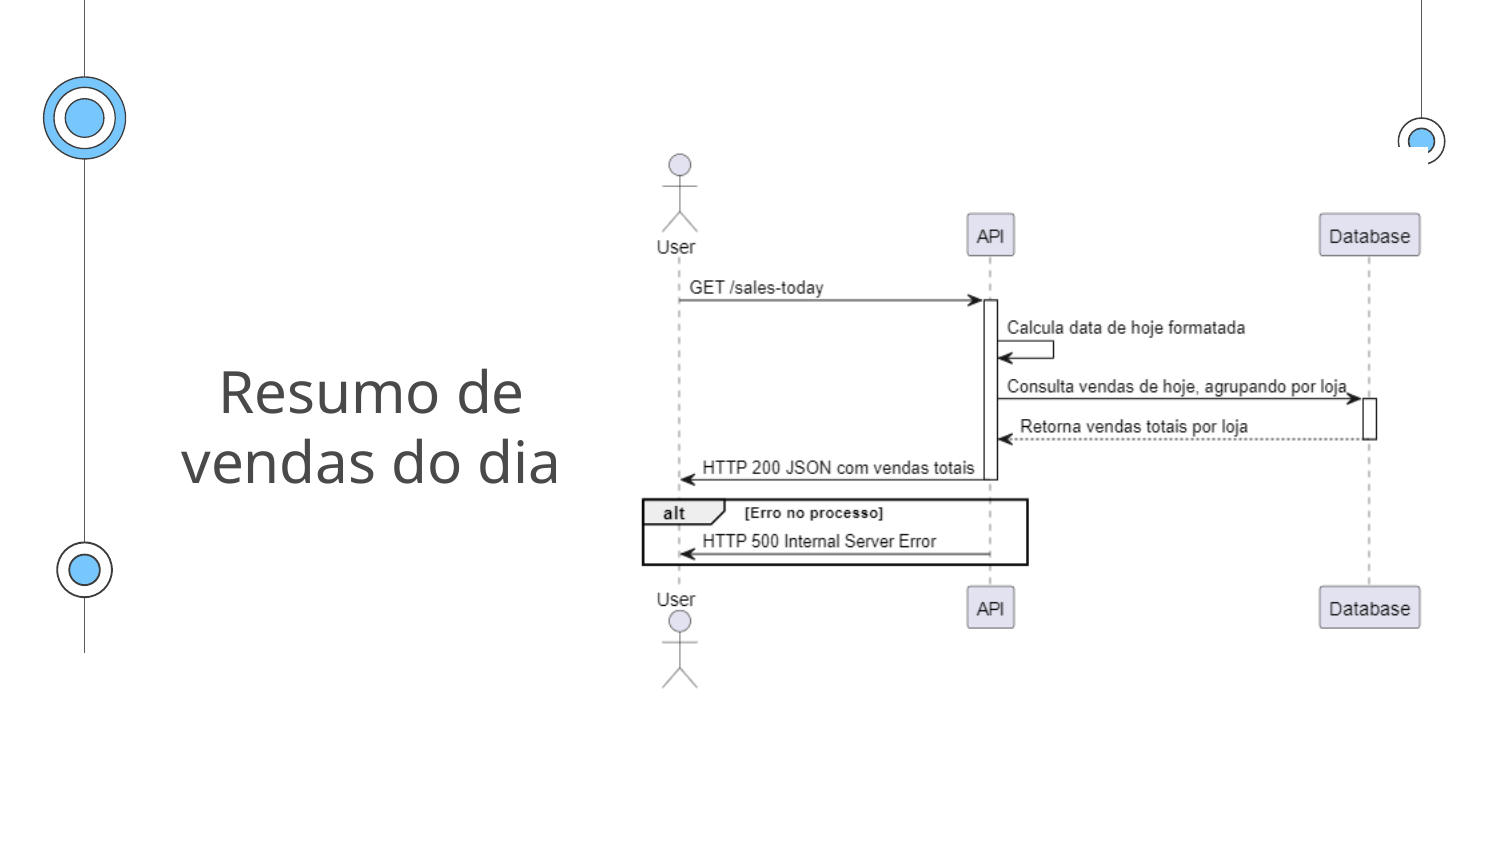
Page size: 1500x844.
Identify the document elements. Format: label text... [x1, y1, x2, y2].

title Resumo de vendas do dia [139, 339, 604, 504]
picture [630, 146, 1429, 697]
